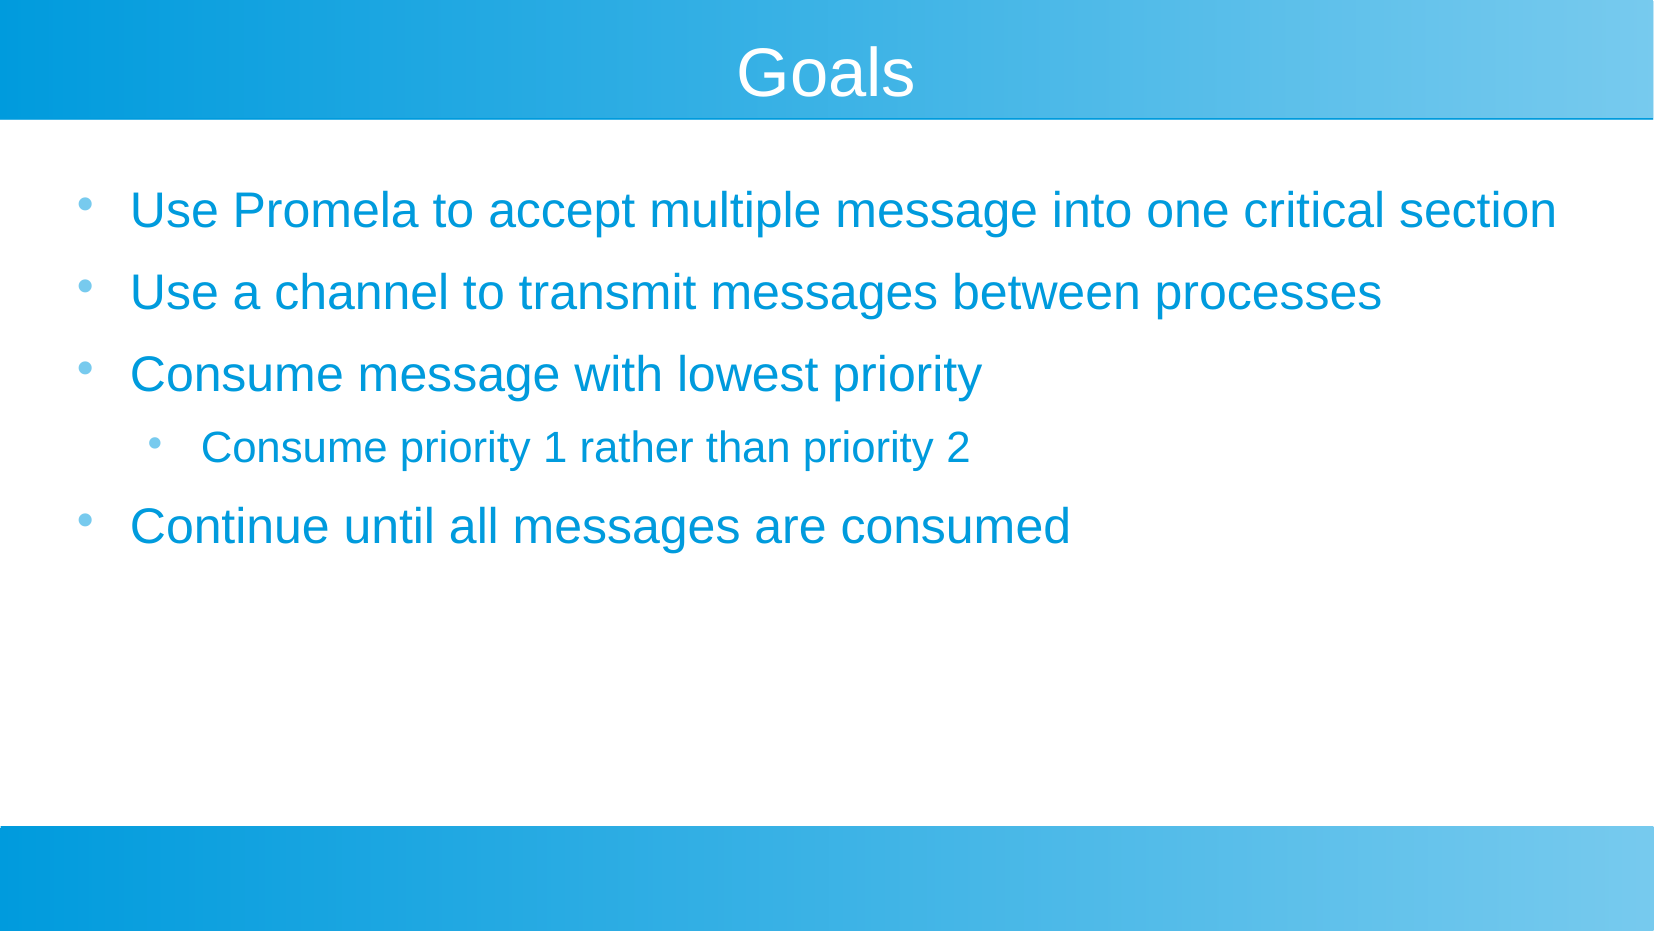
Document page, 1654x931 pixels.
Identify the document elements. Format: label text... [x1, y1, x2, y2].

list Use Promela to accept multiple message into one critical section Use a channel to transmit messages between processes Consume message with lowest priority Consume priority 1 rather than priority 2 Continue until all messages are consumed [59, 177, 1595, 768]
title Goals [59, 29, 1595, 108]
